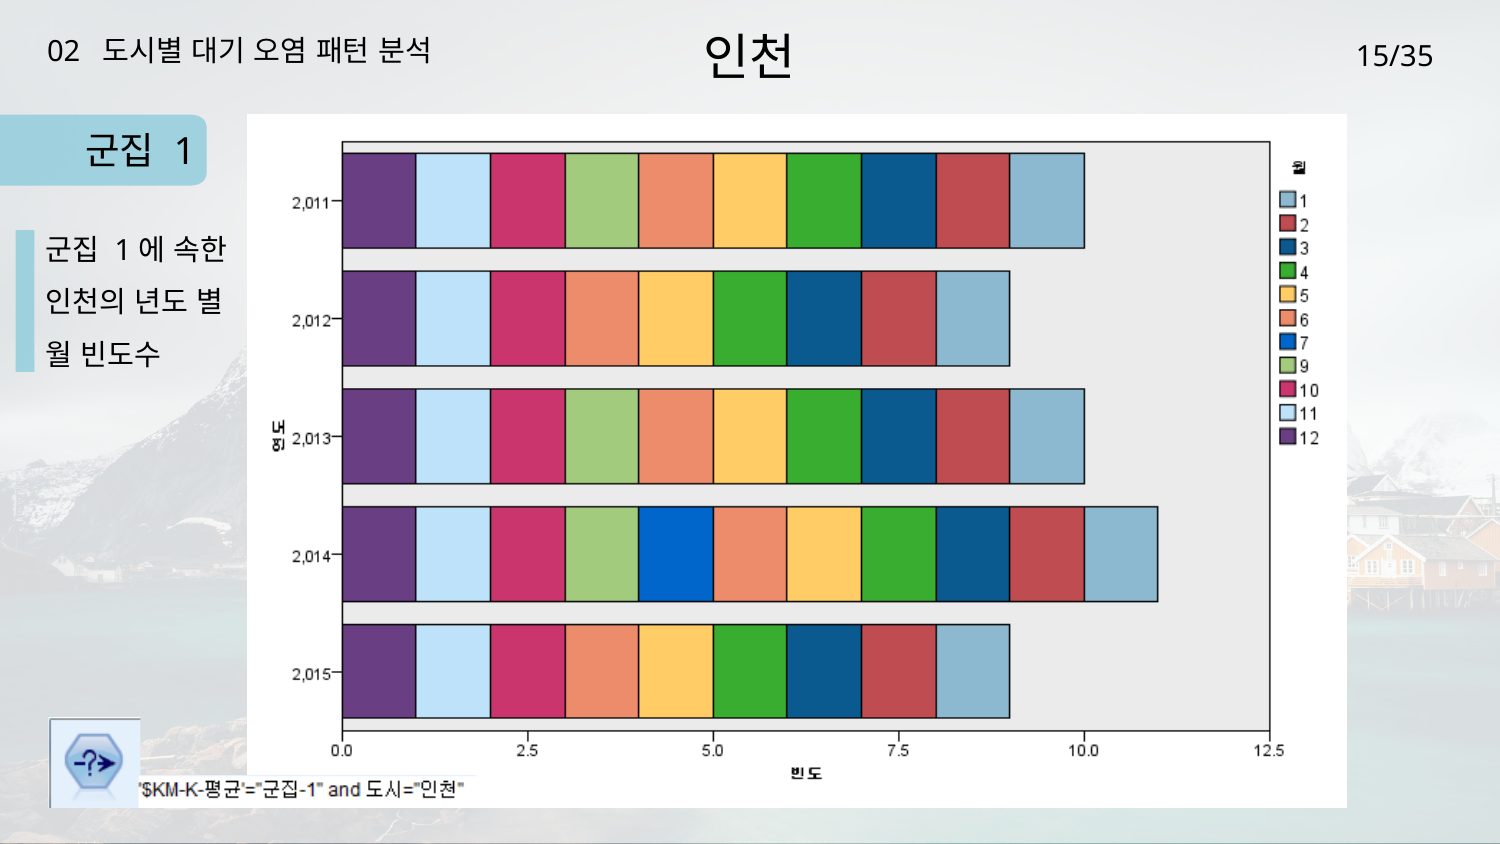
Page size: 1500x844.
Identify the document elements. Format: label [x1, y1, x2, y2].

text_box [0, 114, 208, 186]
text_box [15, 206, 244, 381]
picture [0, 0, 1500, 844]
